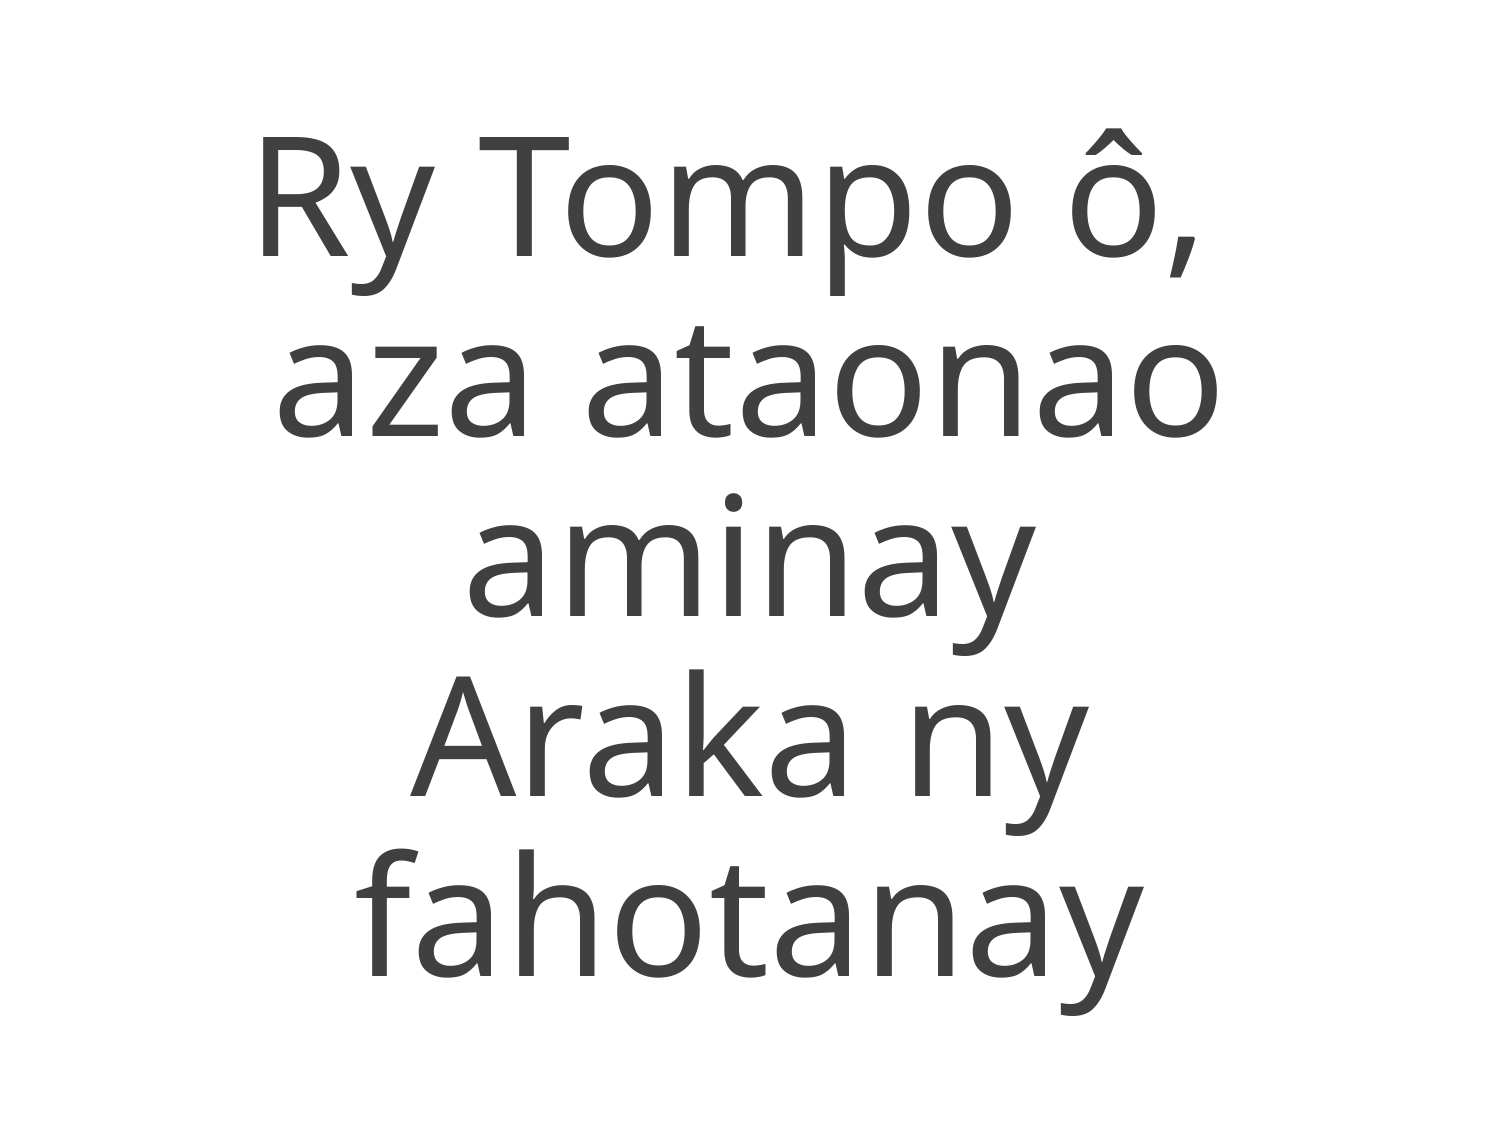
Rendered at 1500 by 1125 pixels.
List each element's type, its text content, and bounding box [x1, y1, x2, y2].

title Ry Tompo ô, aza ataonao aminay Araka ny fahotanay [0, 453, 1500, 672]
